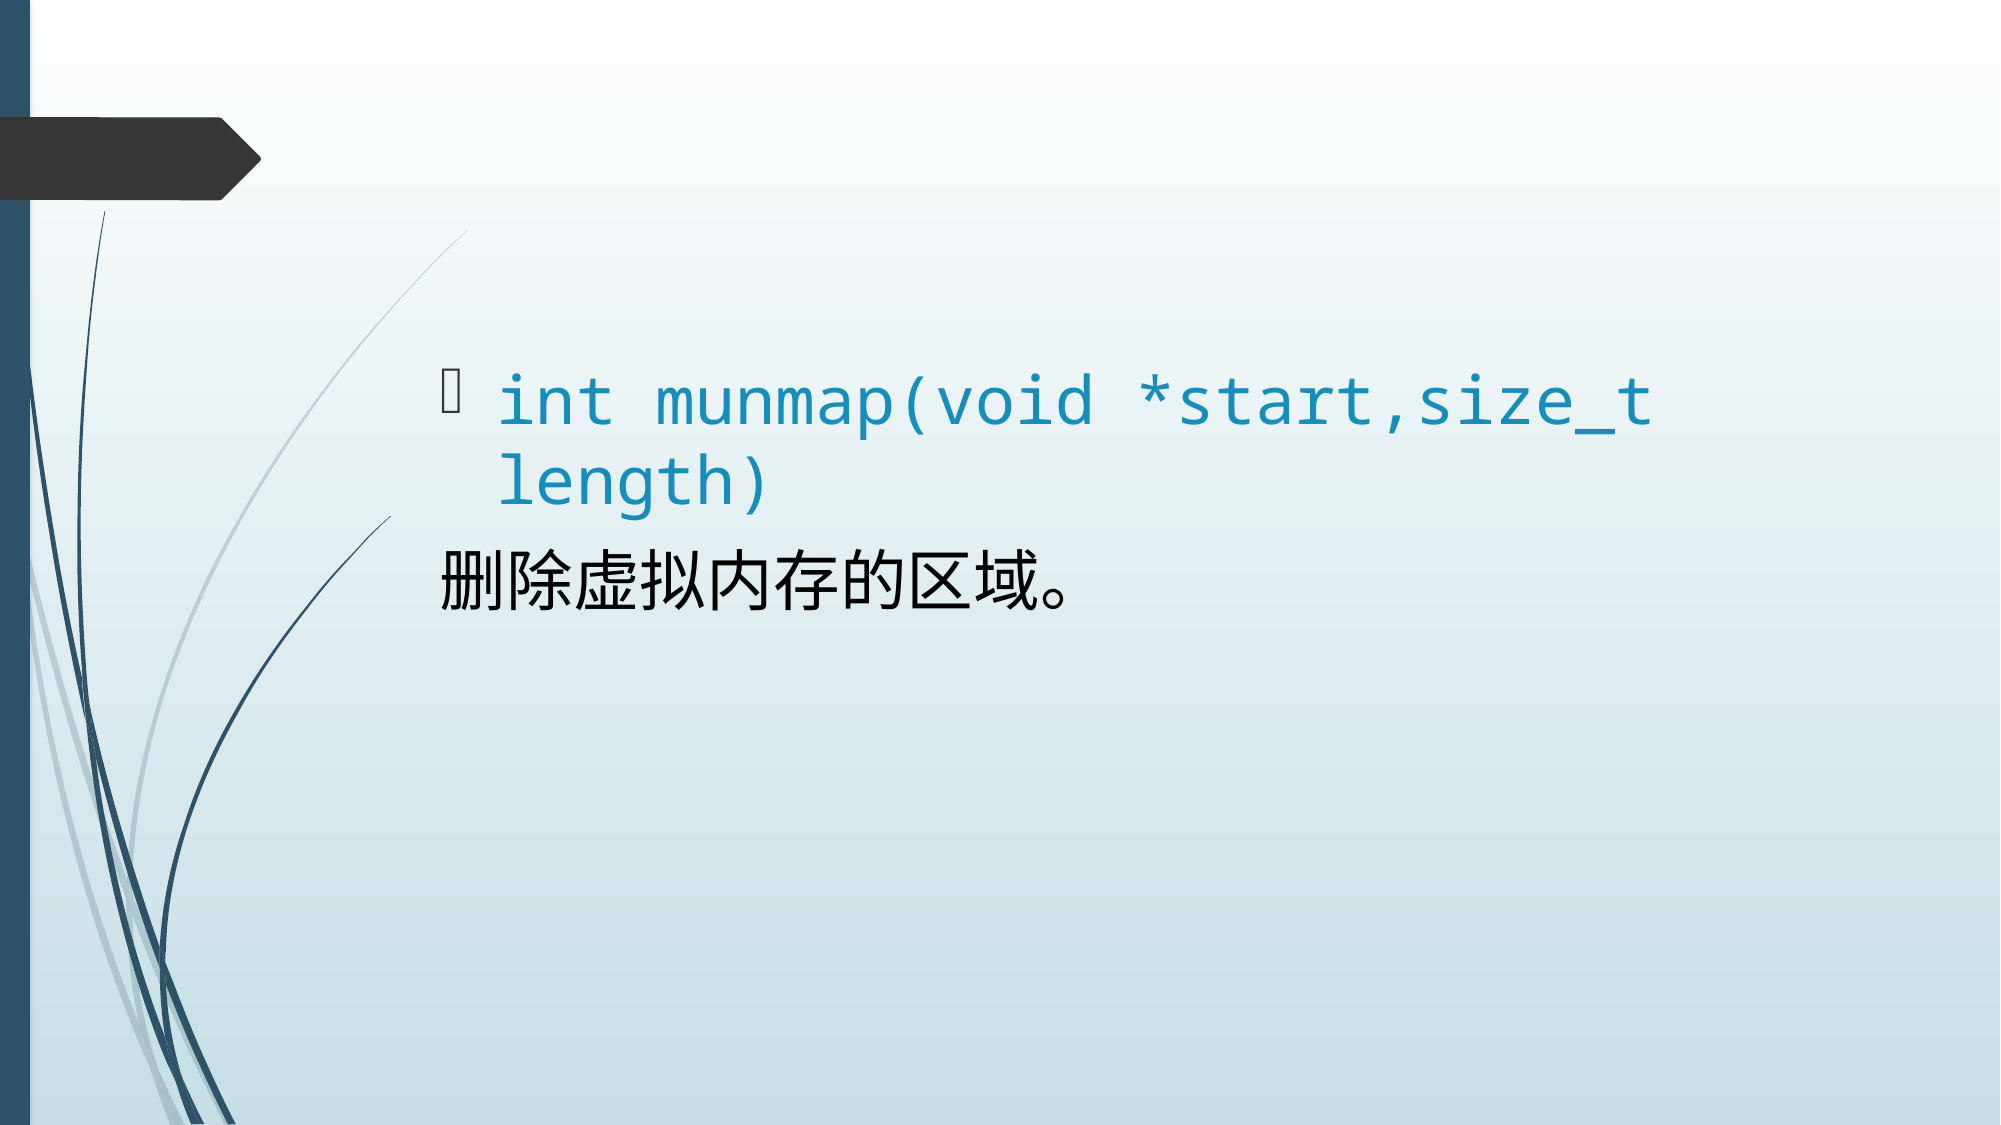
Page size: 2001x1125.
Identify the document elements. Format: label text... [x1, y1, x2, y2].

list int munmap(void *start,size_t length) 删除虚拟内存的区域。 [424, 350, 1888, 970]
